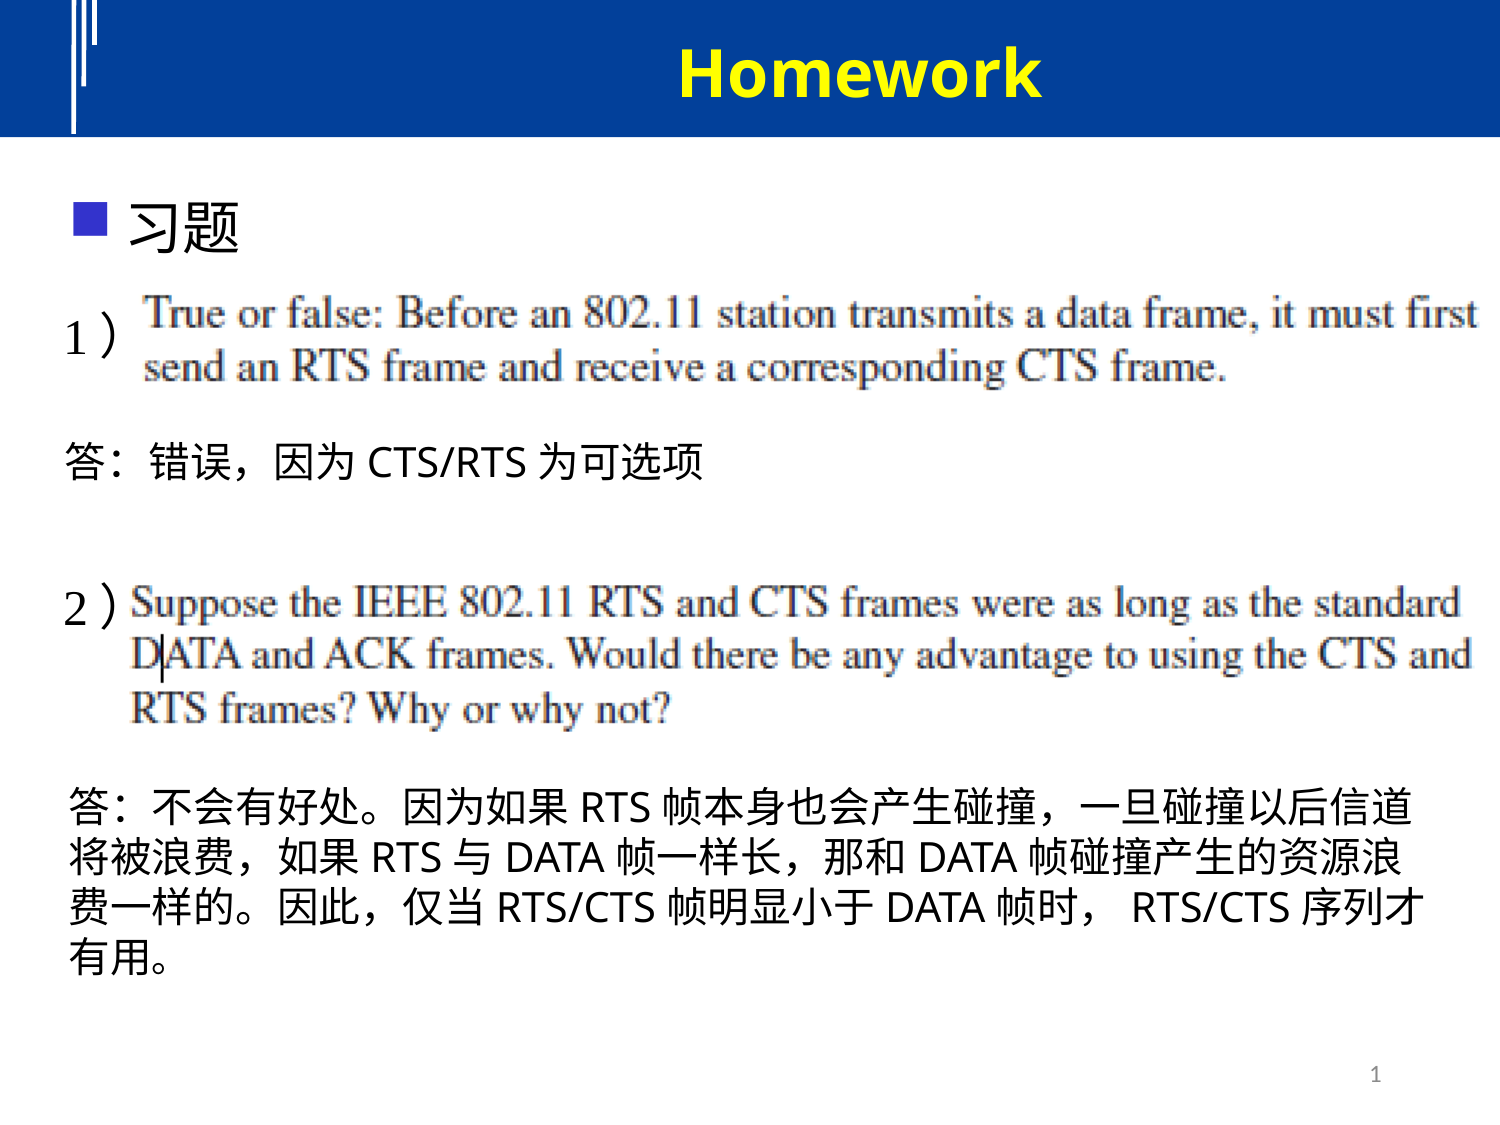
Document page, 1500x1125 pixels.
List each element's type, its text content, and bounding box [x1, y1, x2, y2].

text_box 2） [48, 568, 165, 644]
picture [135, 285, 1500, 411]
text_box [0, 0, 1500, 138]
text_box 答：不会有好处。因为如果RTS帧本身也会产生碰撞，一旦碰撞以后信道将被浪费，如果RTS与DATA帧一样长，那和DATA帧碰撞产生的资源浪费一样的。因此，仅当RTS/CTS帧明显小于DATA帧时，RTS/CTS序列才有用。 [53, 773, 1442, 988]
text_box Homework [102, 23, 1500, 119]
text_box 答：错误，因为CTS/RTS为可选项 [49, 428, 720, 494]
picture [121, 574, 1492, 752]
text_box 1） [48, 297, 135, 373]
text_box 习题 [53, 191, 1463, 297]
slide_number 1 [1059, 1042, 1397, 1103]
